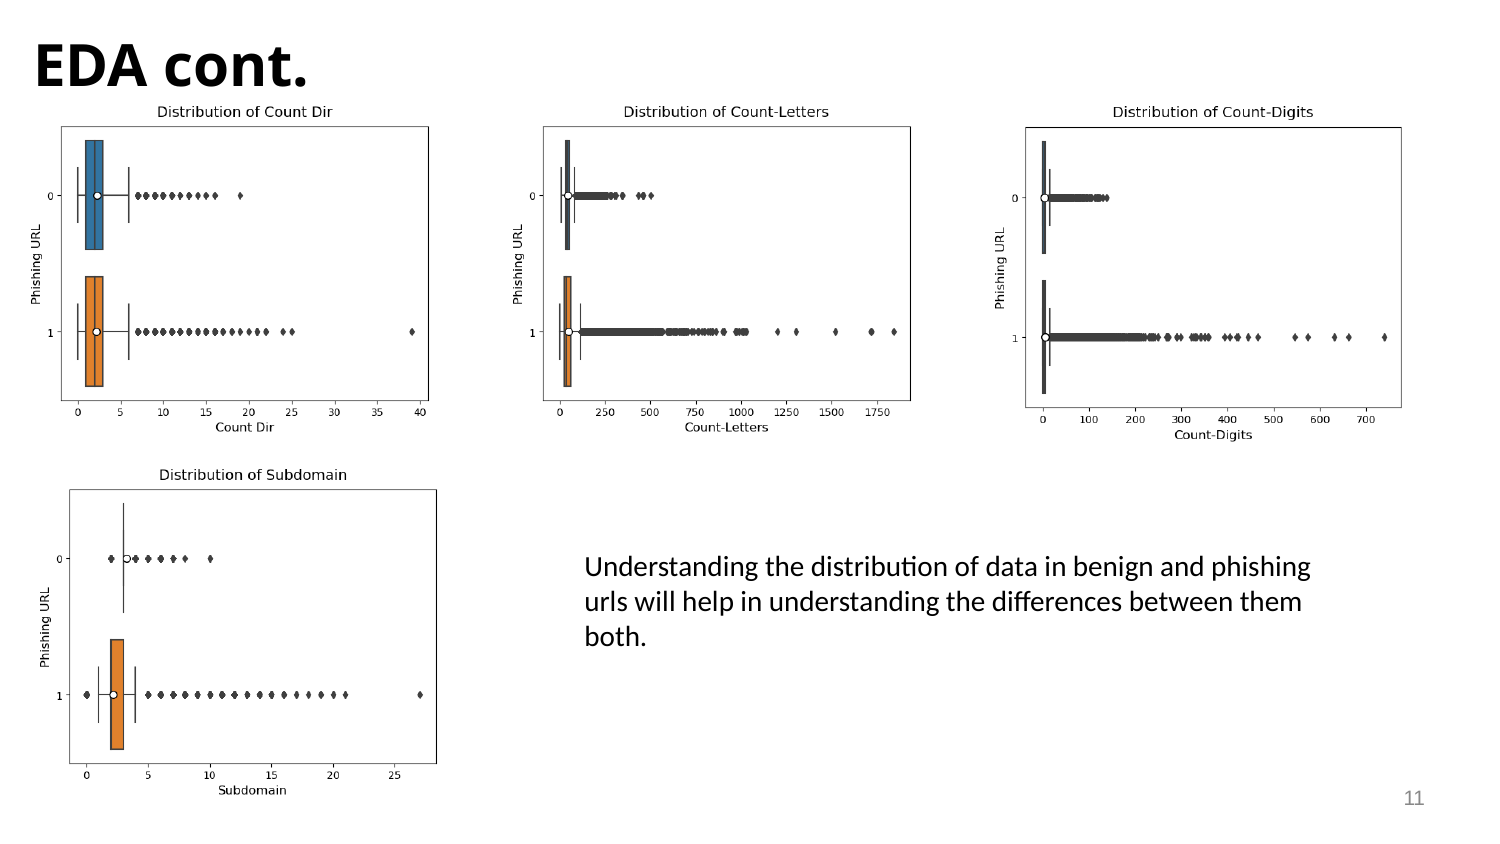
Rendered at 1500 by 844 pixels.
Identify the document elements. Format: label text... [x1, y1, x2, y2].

picture [988, 98, 1409, 449]
slide_number 11 [1080, 784, 1425, 844]
picture [32, 460, 443, 803]
picture [506, 98, 917, 440]
picture [24, 98, 435, 440]
title EDA cont. [33, 27, 333, 96]
text_box Understanding the distribution of data in benign and phishing urls will help in understanding the differences between them both. [569, 532, 1370, 738]
